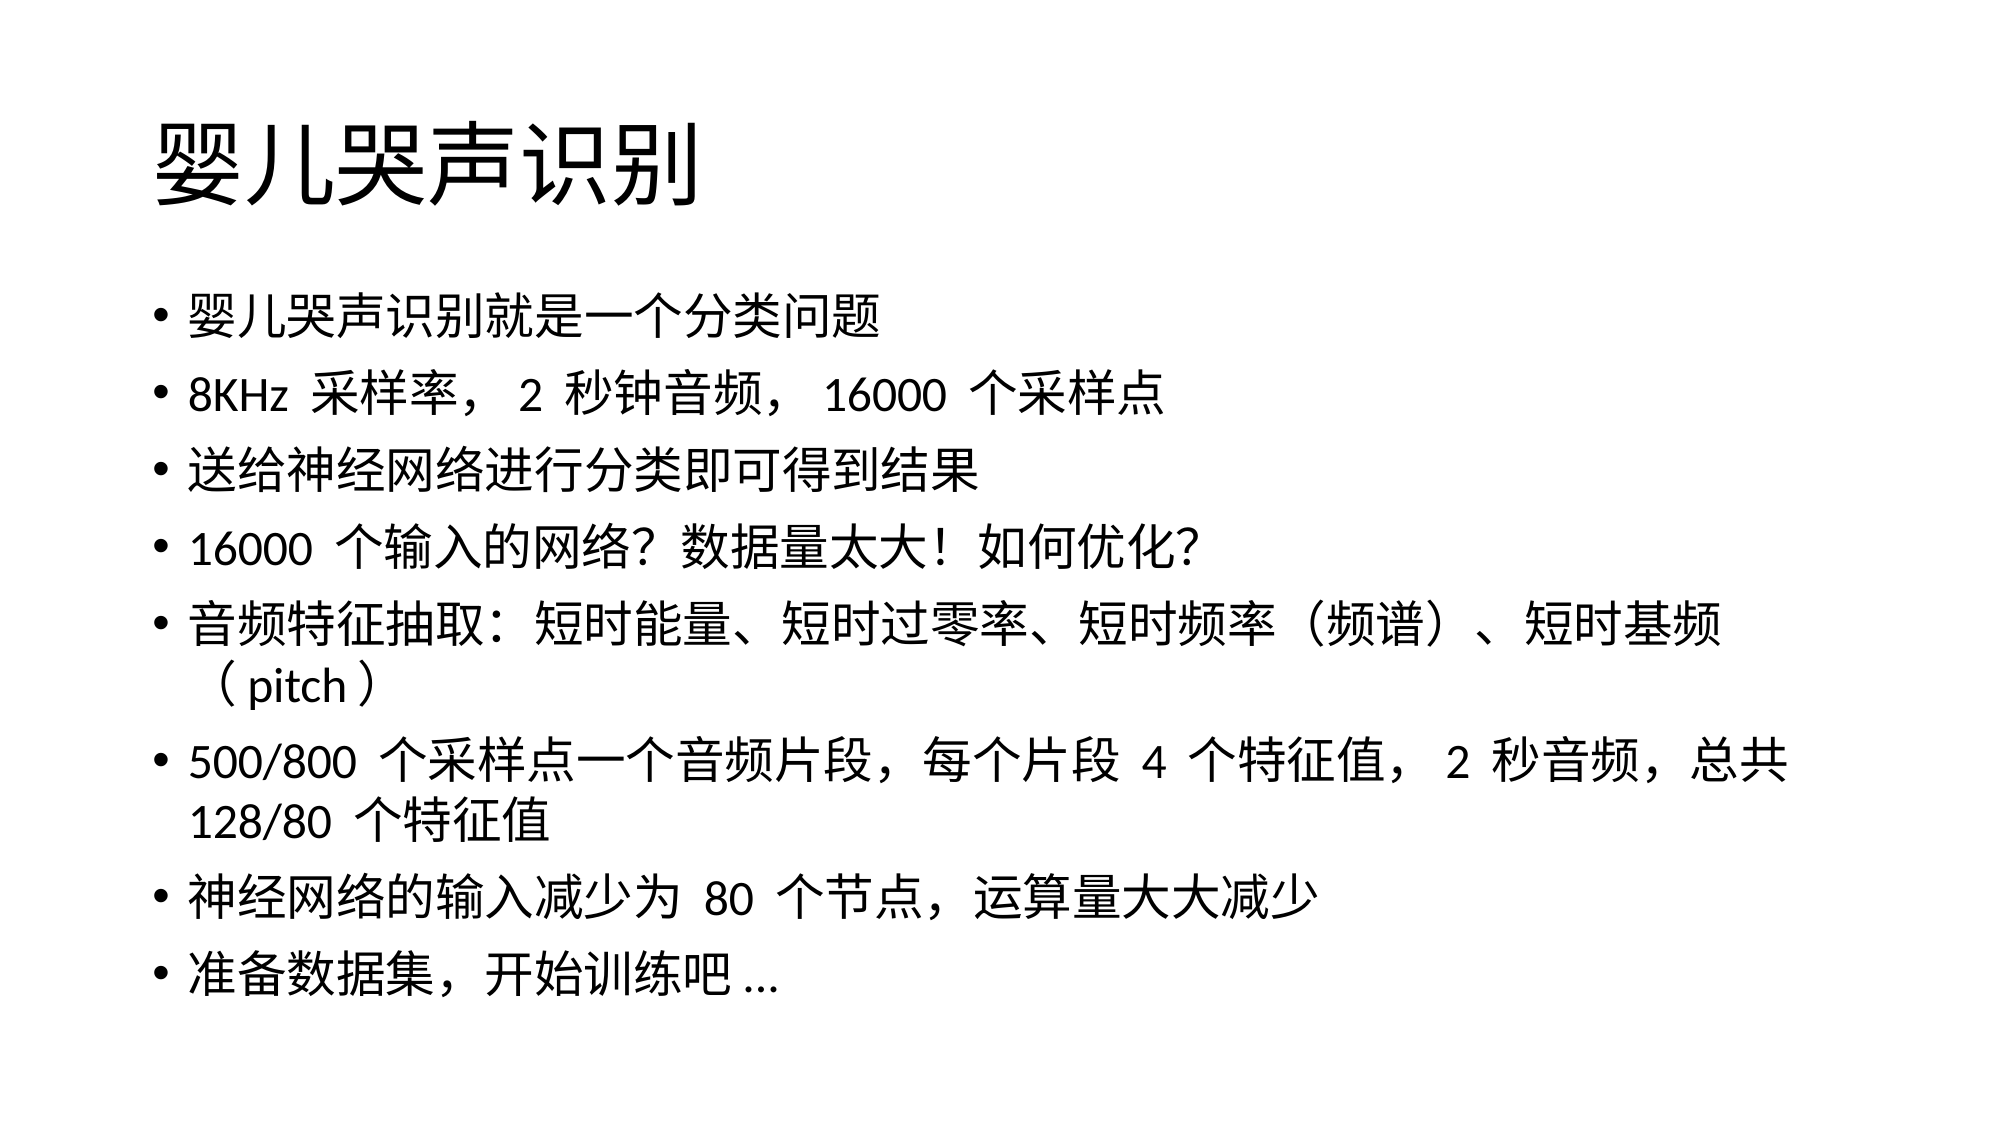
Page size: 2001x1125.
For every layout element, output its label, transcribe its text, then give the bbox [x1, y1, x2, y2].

list 婴儿哭声识别就是一个分类问题 8KHz 采样率，2 秒钟音频，16000 个采样点 送给神经网络进行分类即可得到结果 16000 个输入的网络？数据量太大！如何优化？ 音频特征抽取：短时能量、短时过零率、短时频率（频谱）、短时基频（pitch） 500/800 个采样点一个音频片段，每个片段 4 个特征值，2 秒音频，总共 128/80 个特征值 神经网络的输入减少为 80 个节点，运算量大大减少 准备数据集，开始训练吧... [137, 277, 1863, 1014]
title 婴儿哭声识别 [137, 59, 1863, 277]
